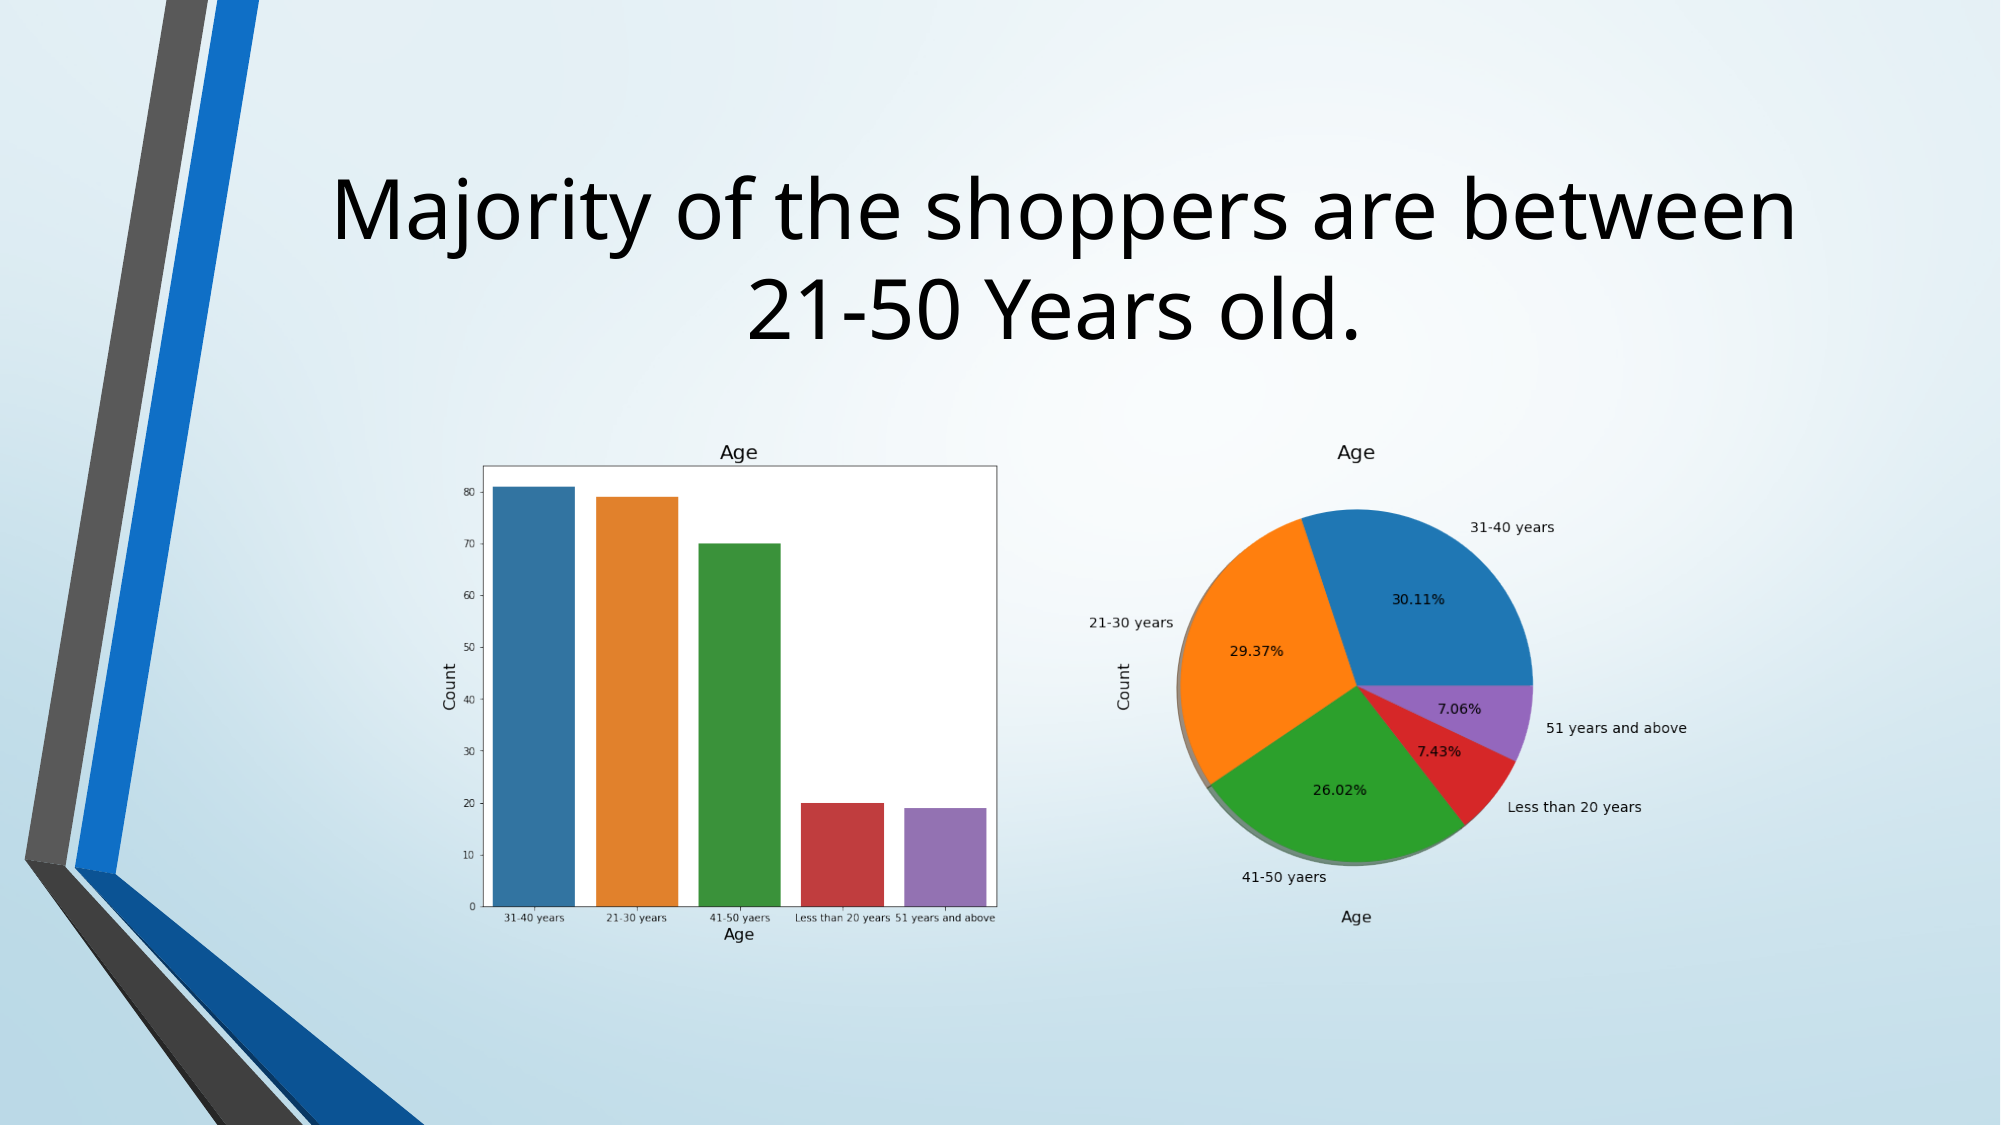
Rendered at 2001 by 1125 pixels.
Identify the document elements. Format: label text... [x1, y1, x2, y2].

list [436, 437, 1694, 951]
title Majority of the shoppers are between 21-50 Years old. [243, 112, 1887, 400]
